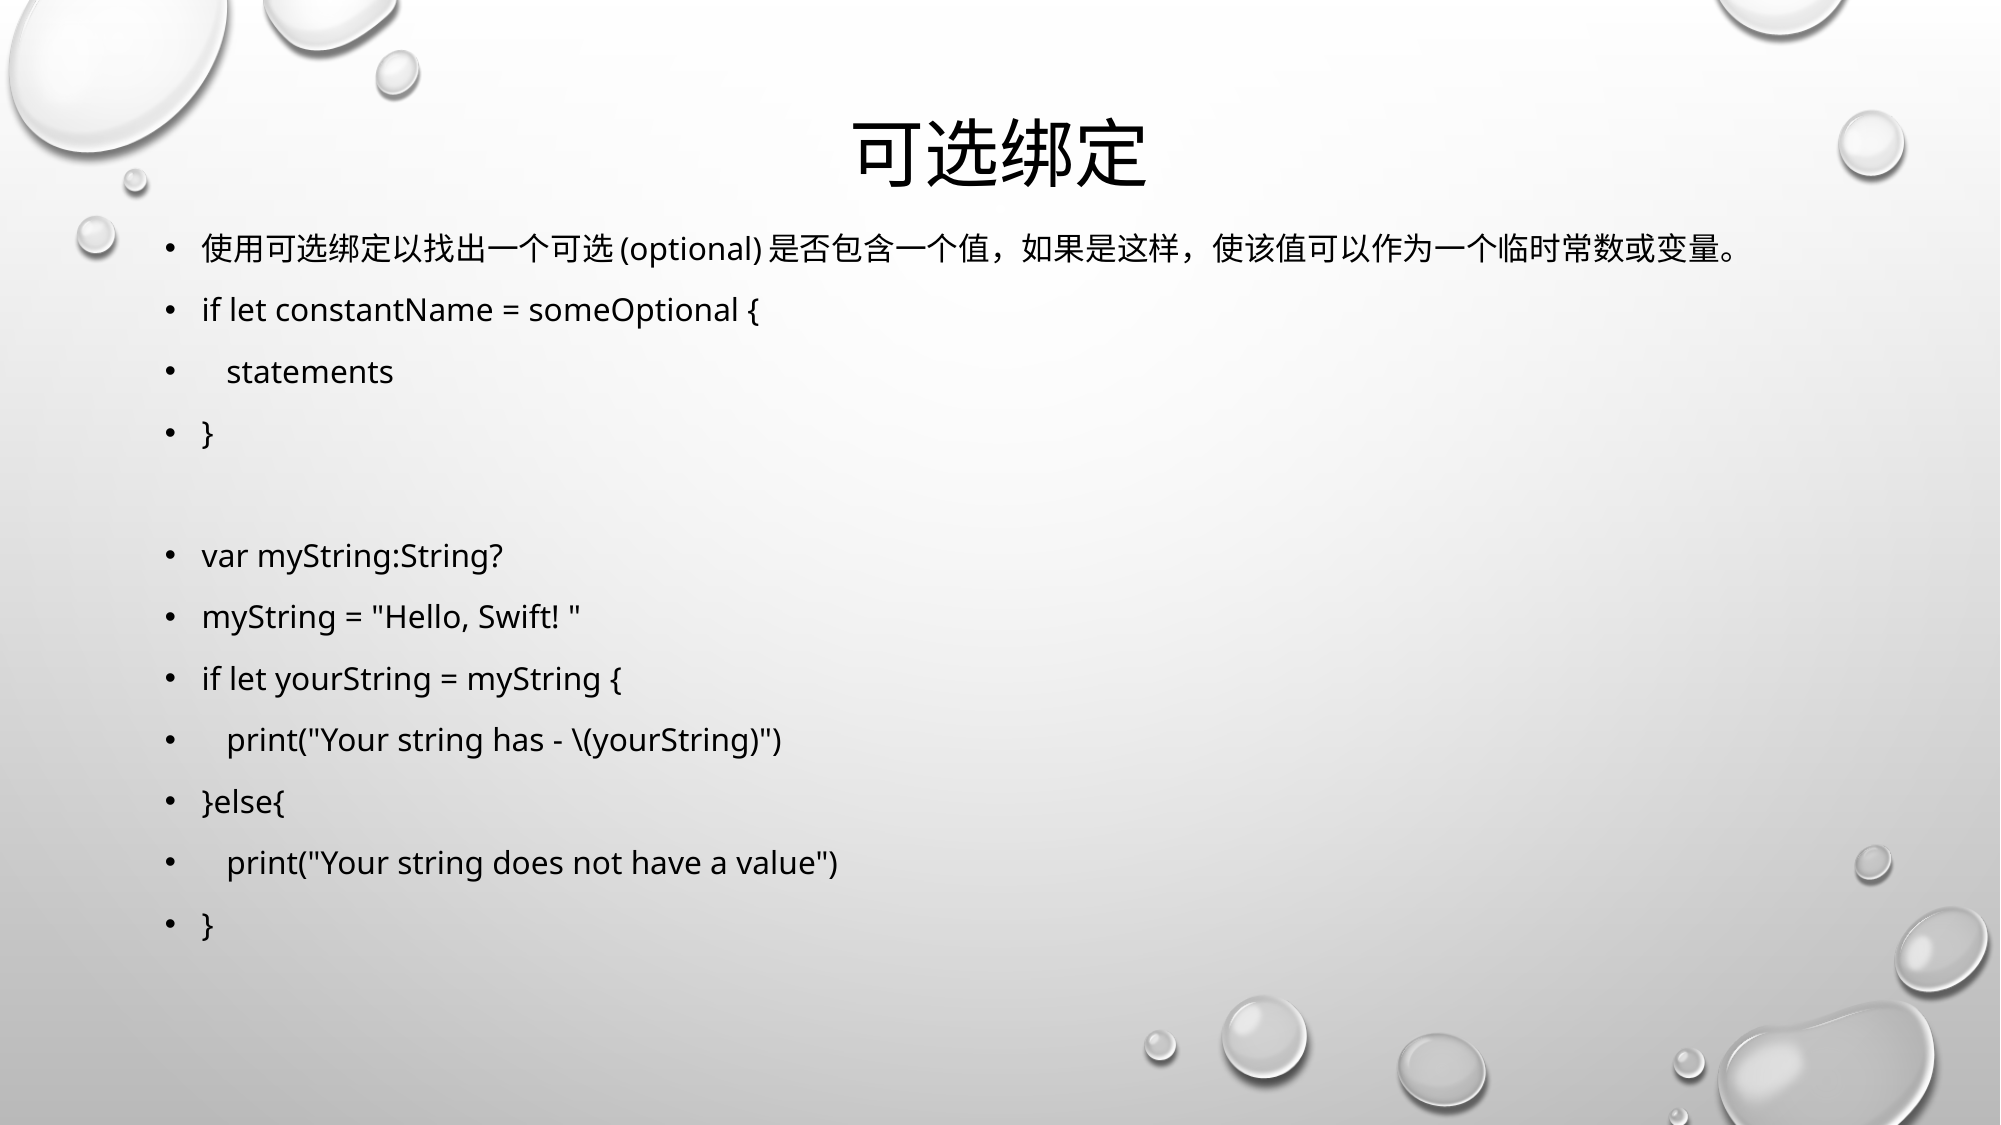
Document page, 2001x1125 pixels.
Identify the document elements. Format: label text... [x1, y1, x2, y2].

list 使用可选绑定以找出一个可选(optional)是否包含一个值，如果是这样，使该值可以作为一个临时常数或变量。 if let constantName = someOptional { statements } var myString:String? myString = "Hello, Swift! " if let yourString = myString { print("Your string has - \(yourString)") }else{ print("Your string does not have a value") } [149, 213, 1850, 950]
title 可选绑定 [149, 101, 1851, 214]
picture [0, 0, 2000, 1125]
